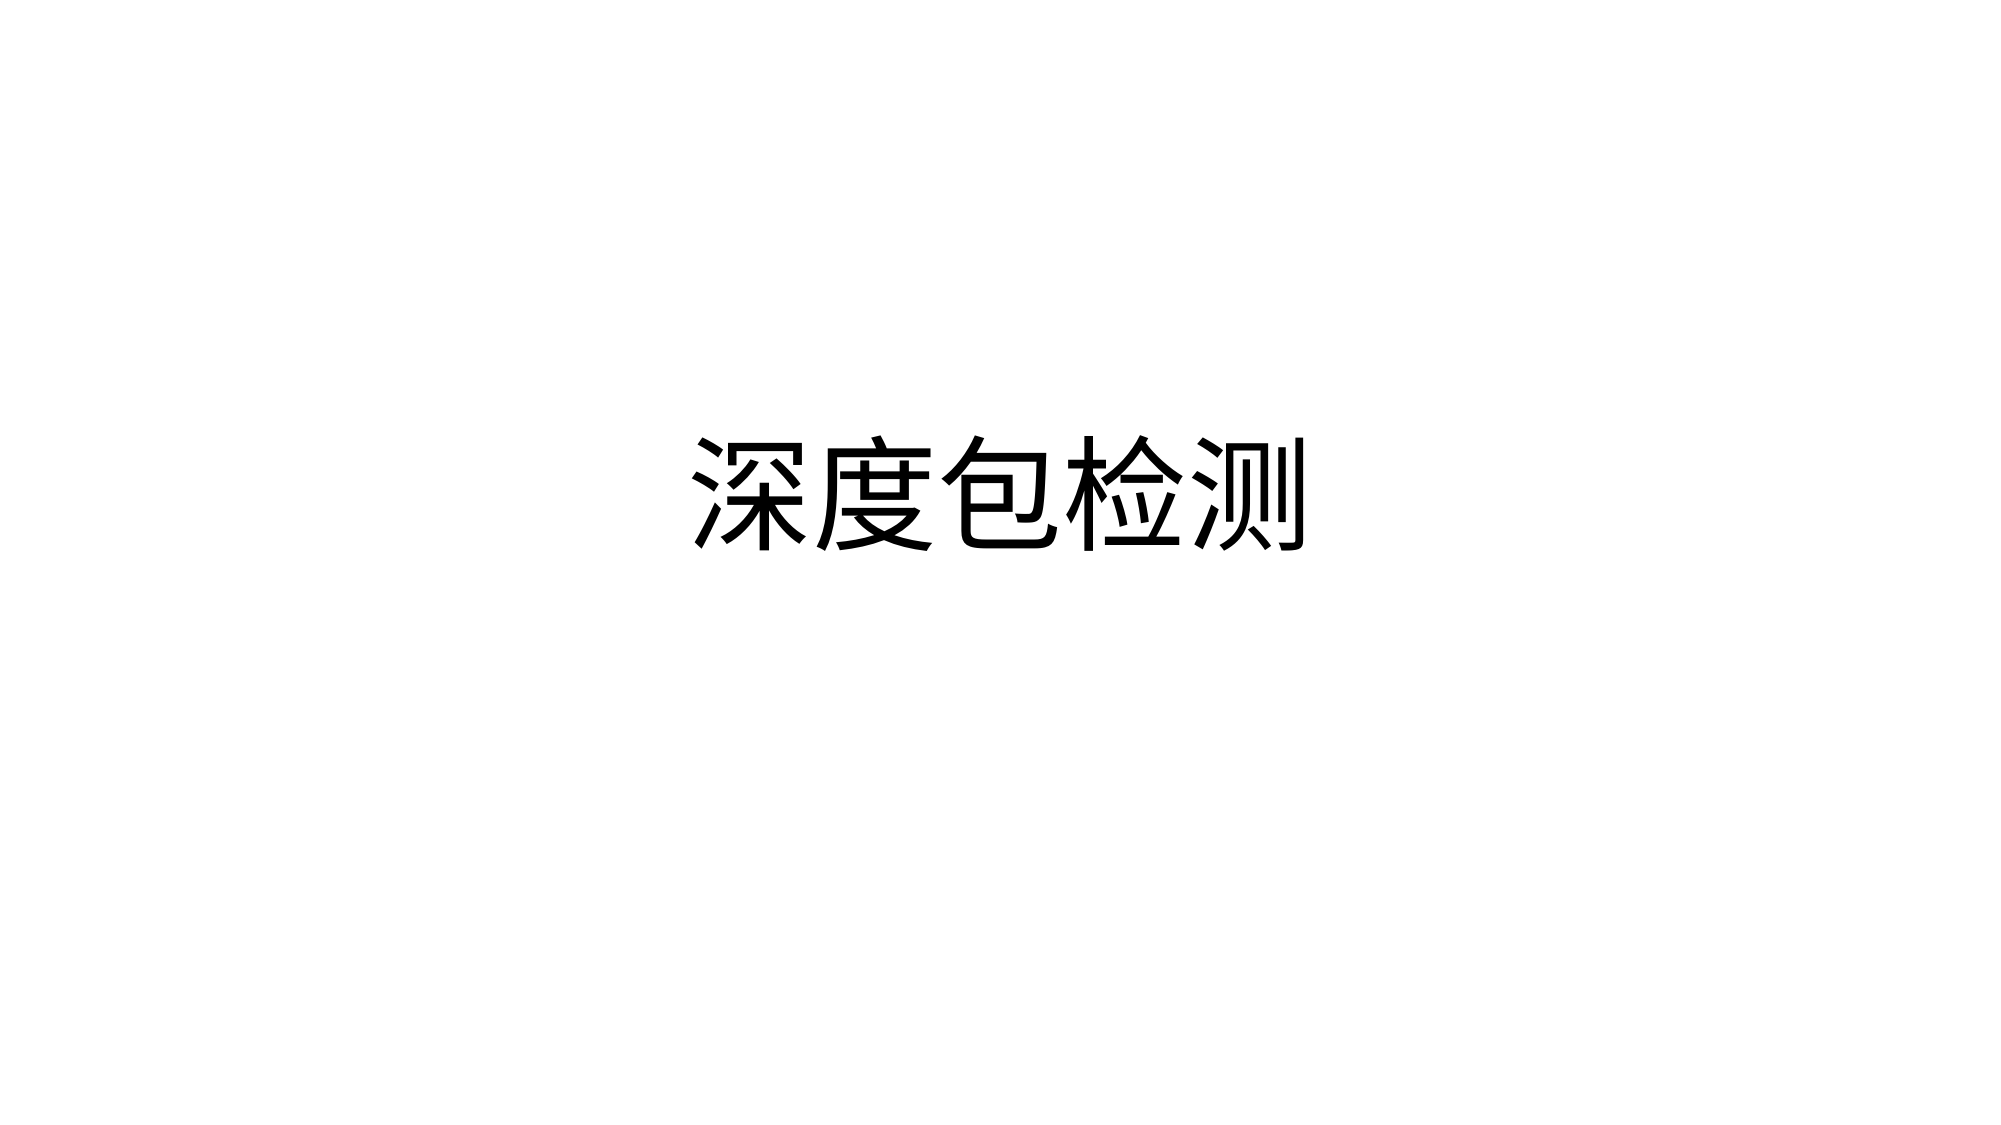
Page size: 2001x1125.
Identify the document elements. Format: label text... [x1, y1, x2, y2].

title 深度包检测 [249, 184, 1750, 576]
